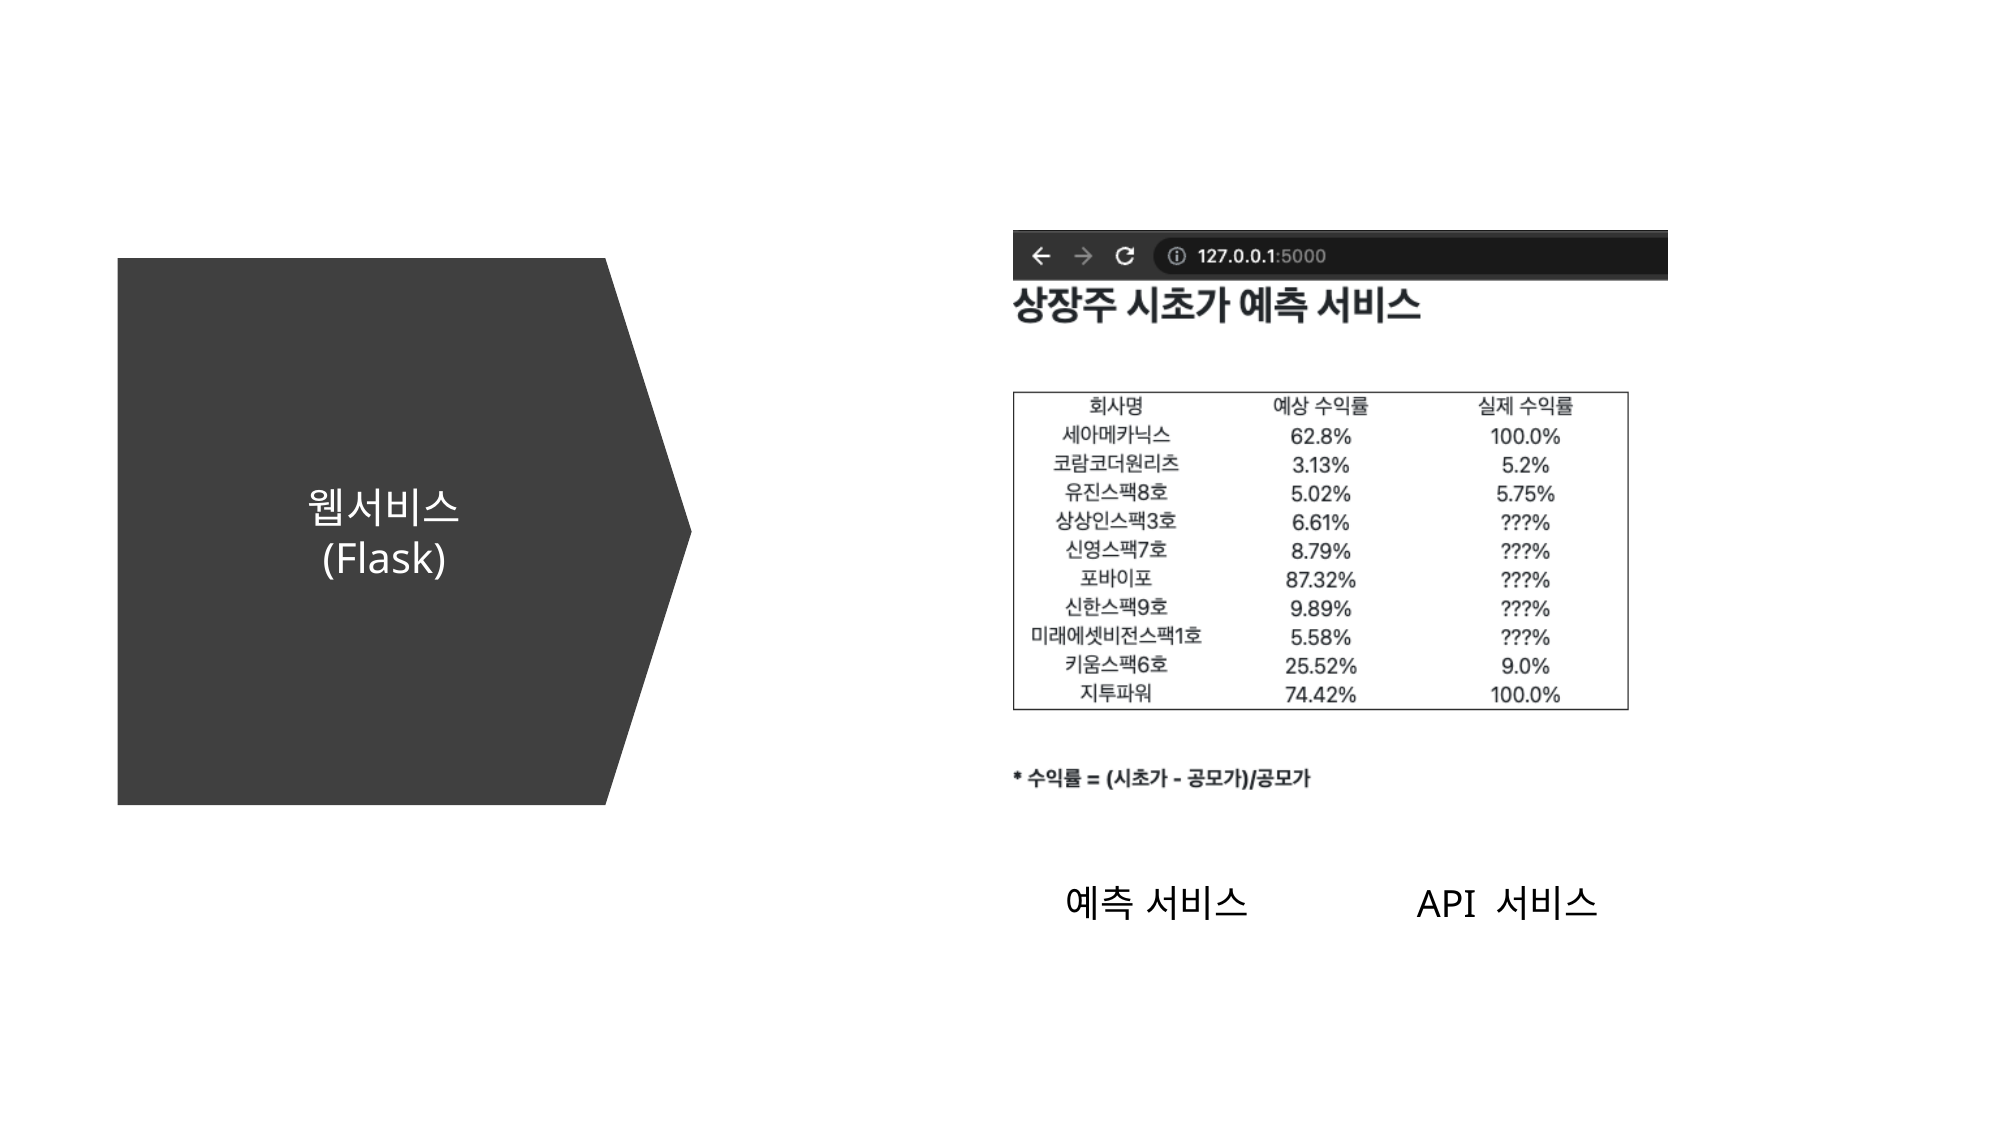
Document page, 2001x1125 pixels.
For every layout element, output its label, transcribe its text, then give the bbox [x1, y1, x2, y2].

text_box 웹서비스 (Flask) [168, 322, 601, 741]
text_box [116, 257, 693, 807]
picture [1013, 230, 1668, 833]
text_box API 서비스 [1402, 872, 1697, 933]
text_box 예측 서비스 [1051, 872, 1322, 933]
